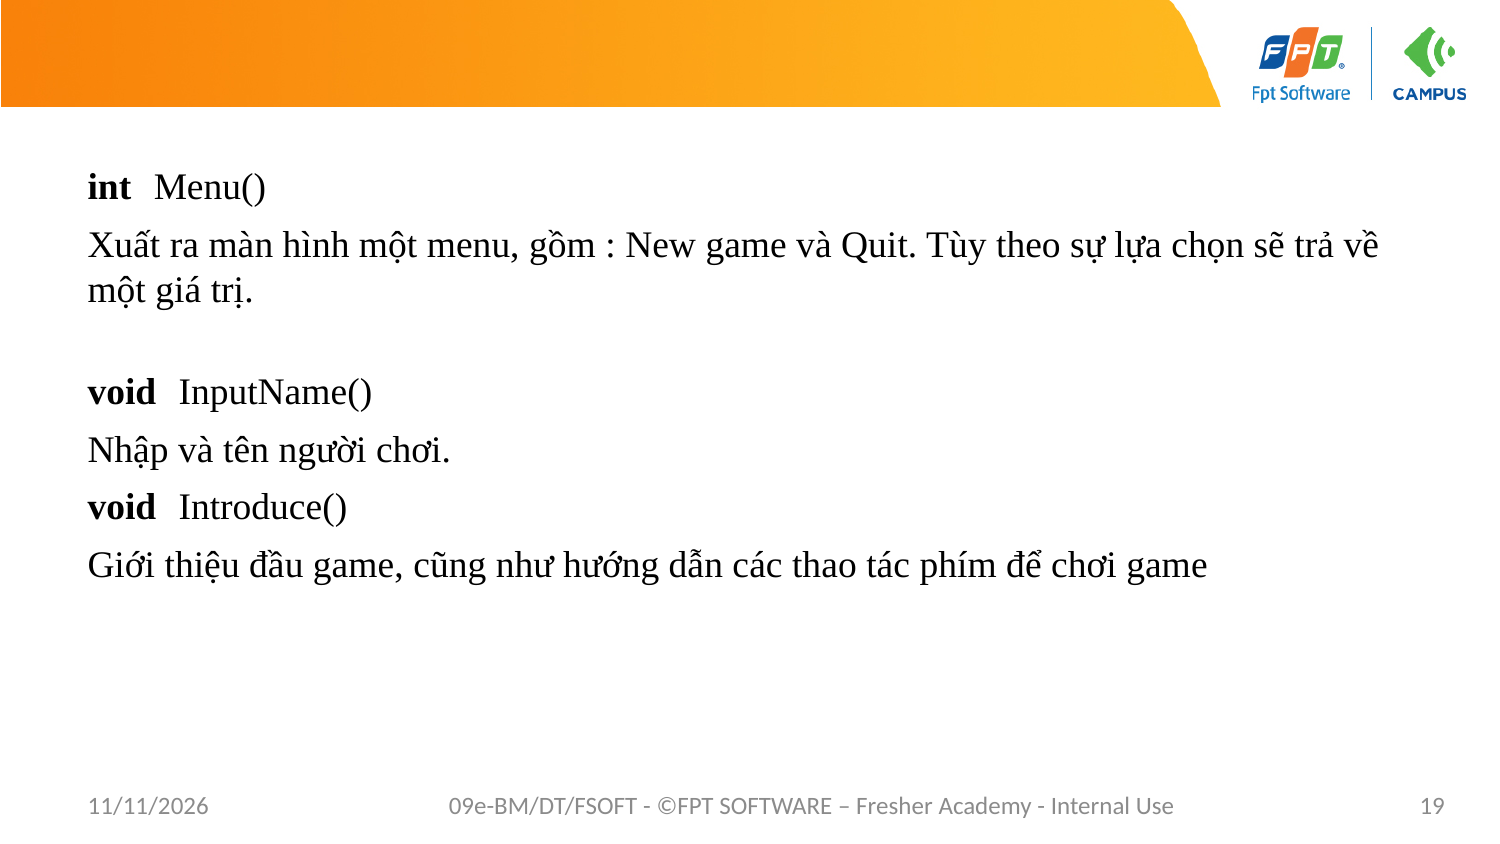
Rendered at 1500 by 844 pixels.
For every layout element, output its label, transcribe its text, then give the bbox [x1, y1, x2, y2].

picture [1, 0, 1499, 844]
slide_number 19 [1350, 782, 1461, 827]
footer 09e-BM/DT/FSOFT - ©FPT SOFTWARE – Fresher Academy - Internal Use [289, 782, 1335, 827]
text_box int Menu() Xuất ra màn hình một menu, gồm : New game và Quit. Tùy theo sự lựa chọn sẽ trả về một giá trị. void InputName() Nhập và tên người chơi. void Introduce() Giới thiệu đầu game, cũng như hướng dẫn các thao tác phím để chơi game [72, 154, 1422, 593]
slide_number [72, 782, 270, 827]
